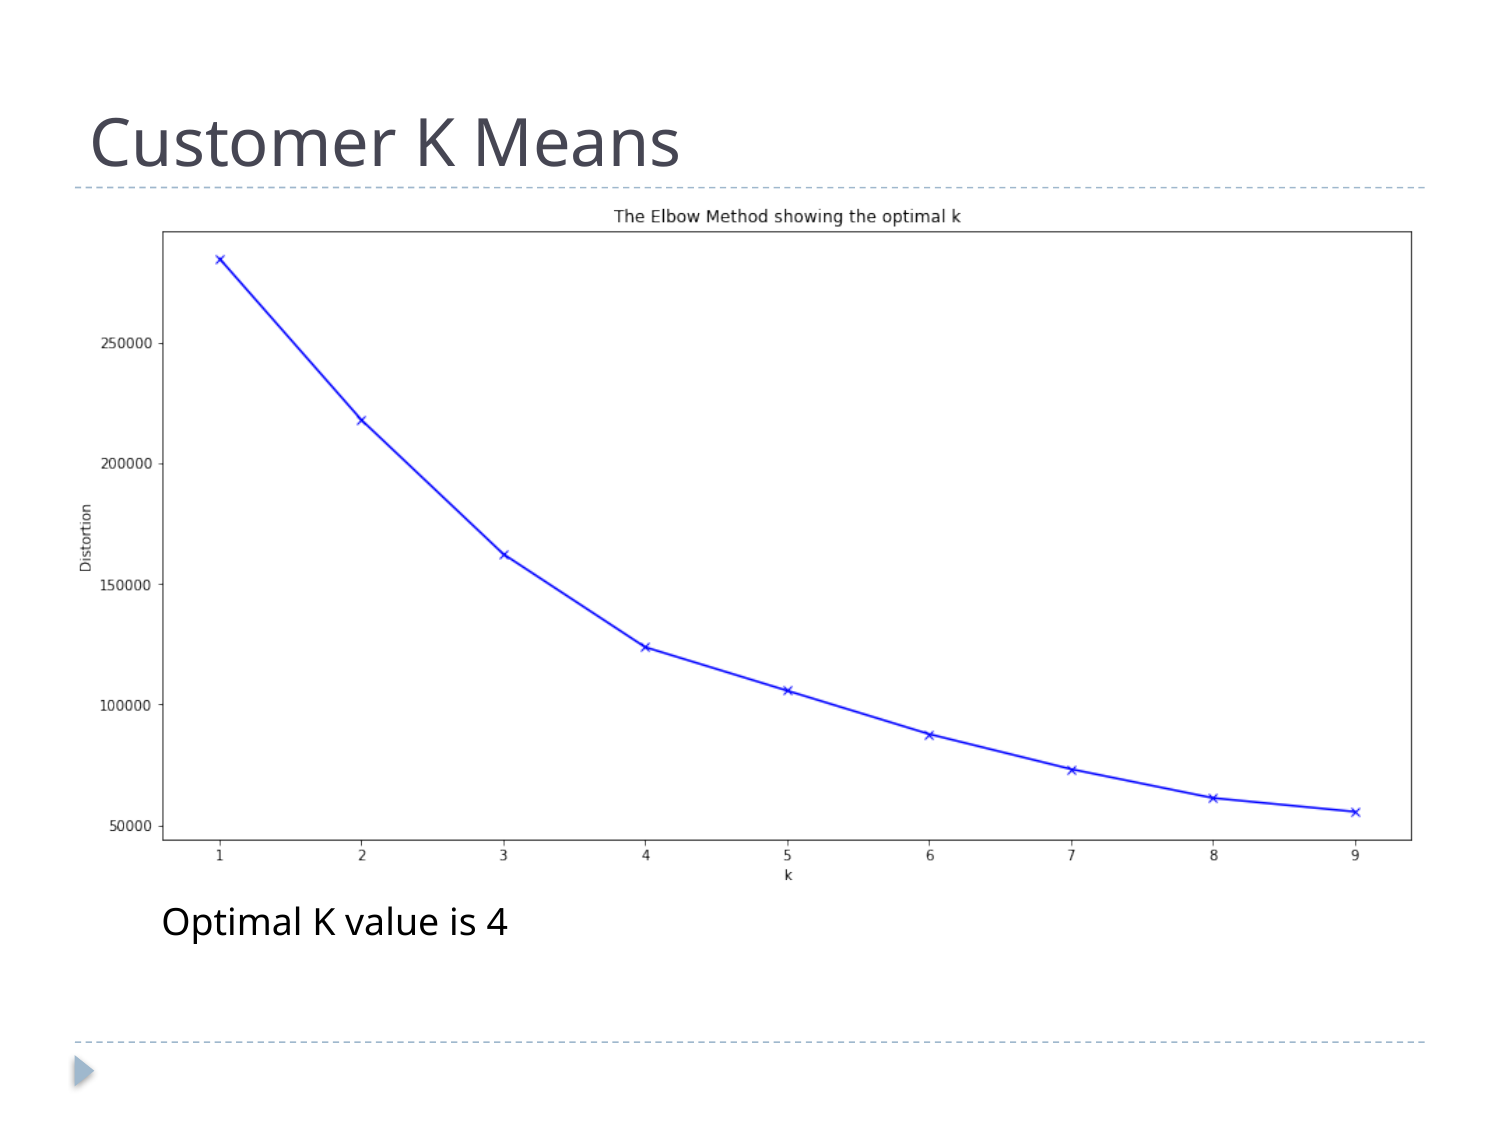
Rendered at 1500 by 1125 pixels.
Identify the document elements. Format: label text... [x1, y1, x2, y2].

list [70, 198, 1421, 893]
title Customer K Means [75, 24, 1425, 188]
text_box Optimal K value is 4 [146, 906, 524, 951]
